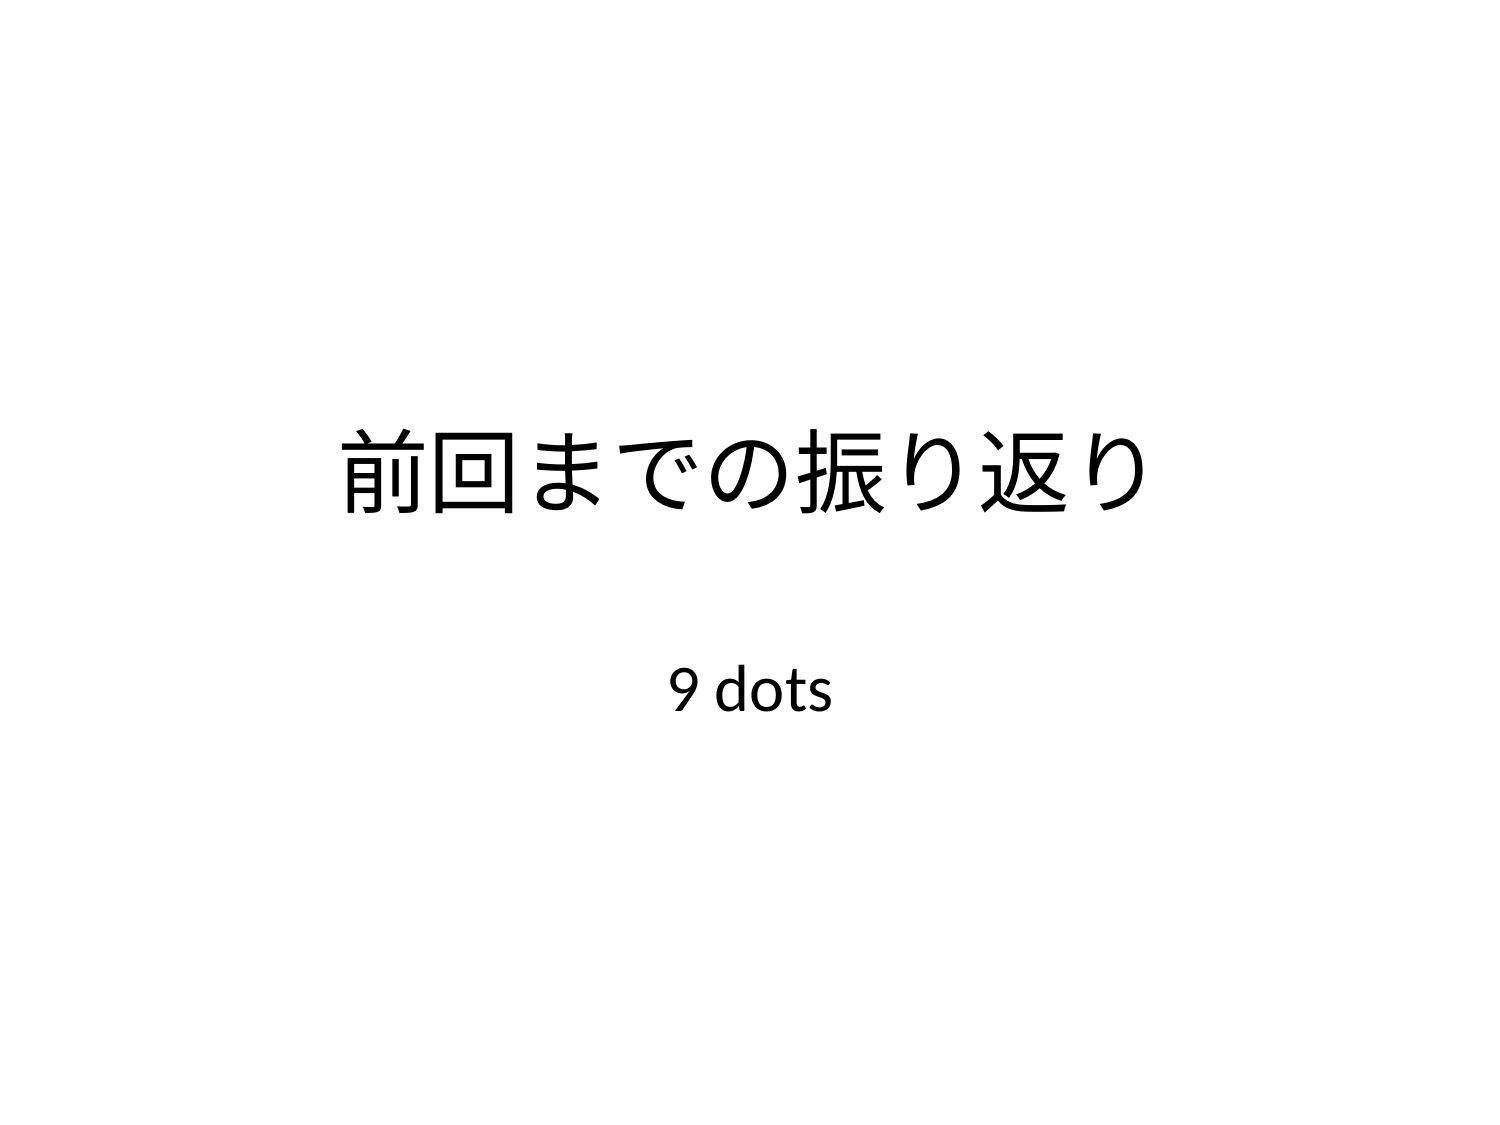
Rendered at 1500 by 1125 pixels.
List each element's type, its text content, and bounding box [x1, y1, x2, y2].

title 前回までの振り返り [112, 349, 1388, 591]
subtitle 9 dots [225, 637, 1275, 925]
